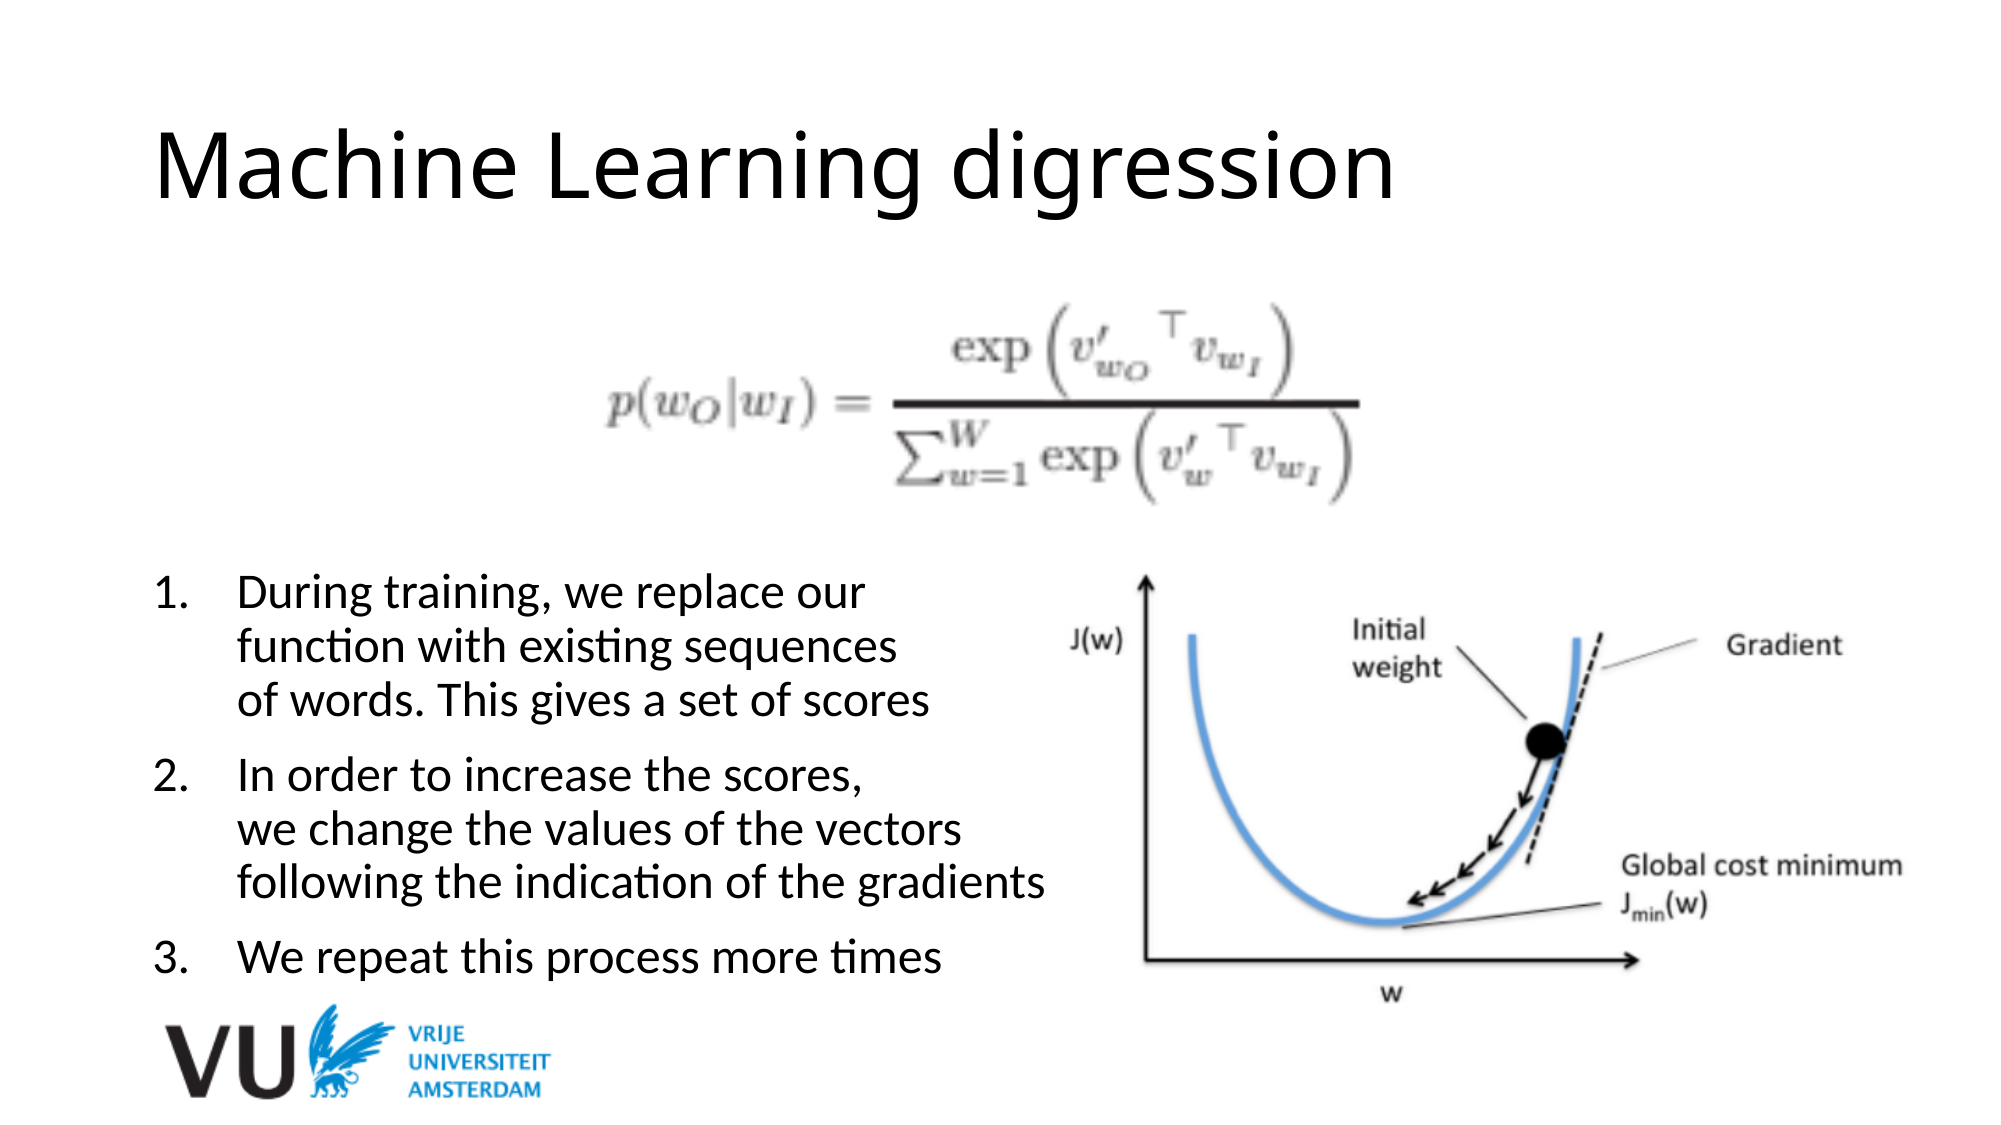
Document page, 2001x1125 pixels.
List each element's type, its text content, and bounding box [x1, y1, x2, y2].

picture [575, 277, 1373, 527]
list During training, we replace our function with existing sequences of words. This gives a set of scores In order to increase the scores, we change the values of the vectors following the indication of the gradients We repeat this process more times [137, 299, 1863, 1014]
title Machine Learning digression [137, 59, 1863, 278]
picture [1051, 548, 1913, 1014]
